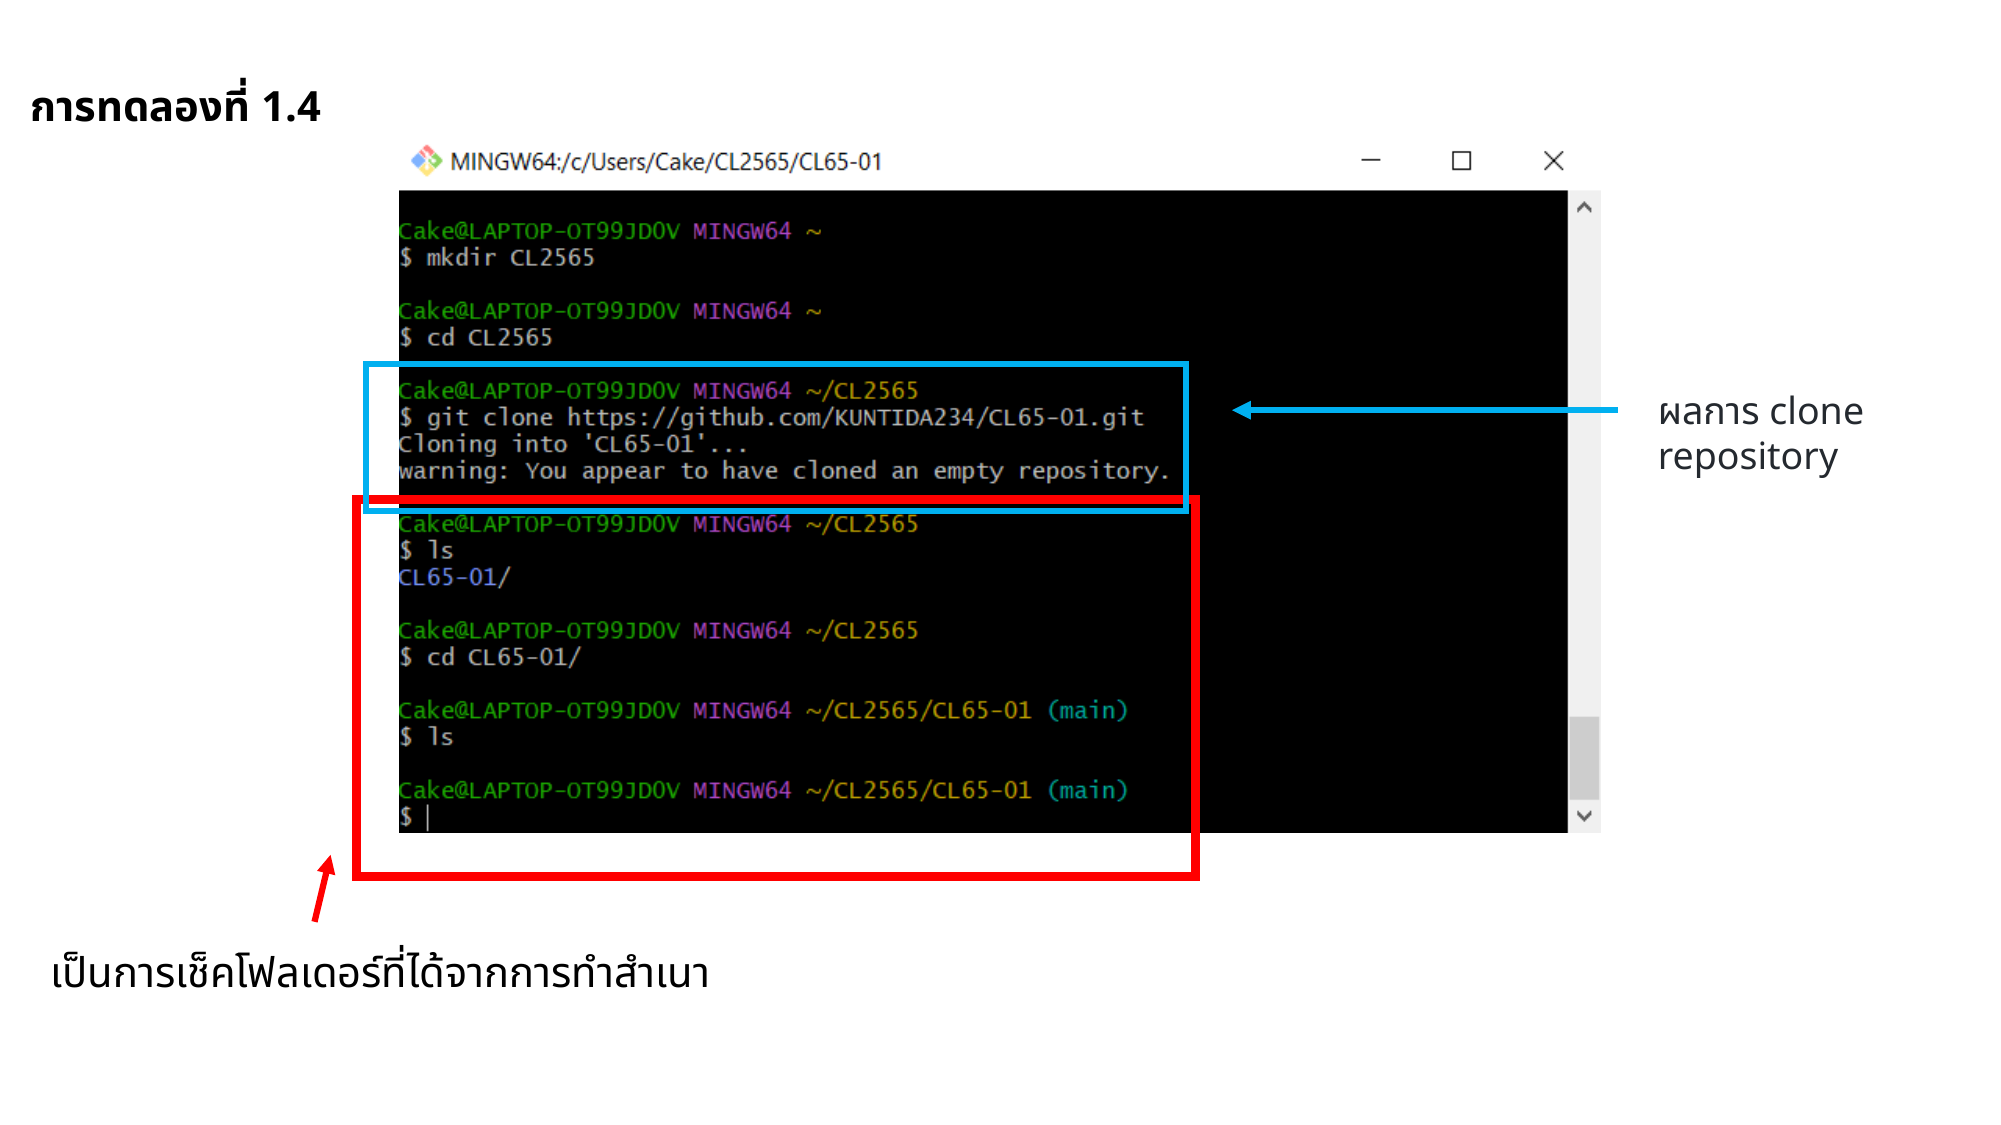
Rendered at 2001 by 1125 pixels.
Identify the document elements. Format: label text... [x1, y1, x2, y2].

picture [399, 138, 1601, 833]
text_box [365, 363, 399, 512]
text_box เป็นการเช็คโฟลเดอร์ที่ได้จากการทำสำเนา [35, 938, 725, 1004]
text_box การทดลองที่ 1.4 [15, 72, 358, 138]
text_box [314, 854, 331, 922]
text_box ผลการ clone repository [1643, 379, 2000, 485]
text_box [356, 498, 1197, 878]
picture [399, 368, 1182, 507]
